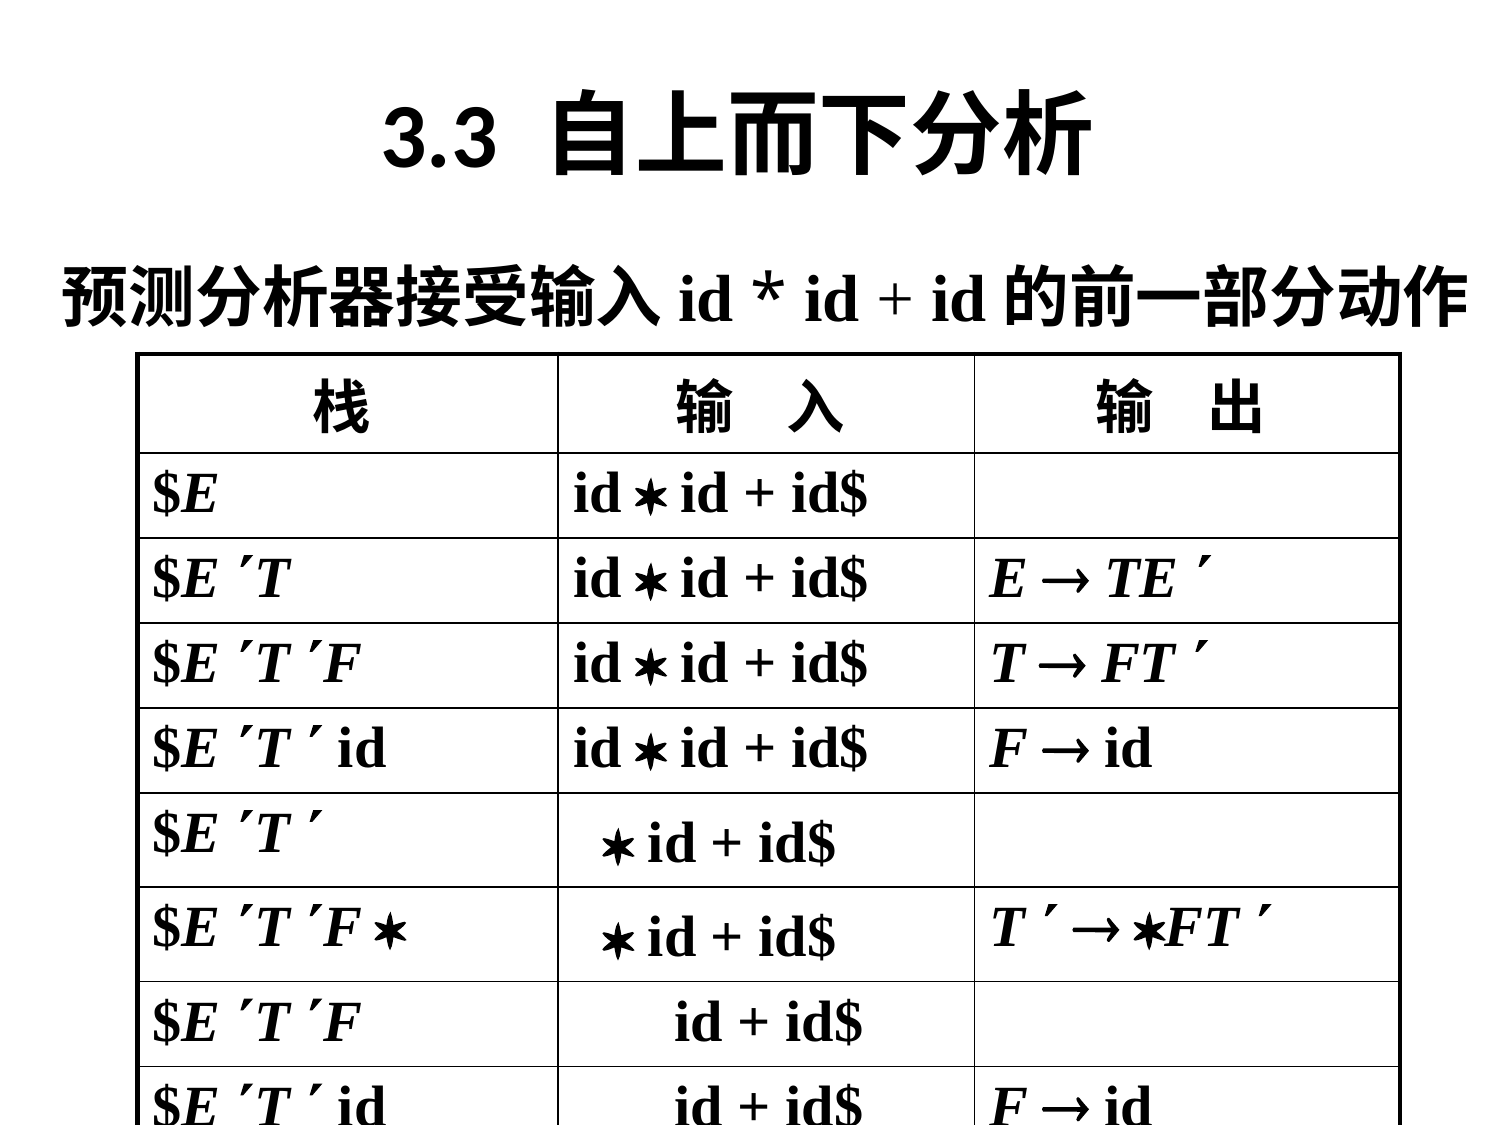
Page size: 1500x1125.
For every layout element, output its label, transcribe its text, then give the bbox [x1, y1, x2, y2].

table_cell $E T F [140, 624, 557, 707]
table_cell $E T F  [140, 888, 557, 981]
table_cell id  id + id$ [559, 624, 974, 707]
table_cell $E T F [140, 982, 557, 1066]
table_cell id + id$ [559, 982, 974, 1066]
table_cell  id + id$ [559, 888, 974, 981]
table_cell $E T  [140, 794, 557, 886]
table_cell [975, 454, 1398, 537]
table_cell id  id + id$ [559, 539, 974, 622]
table_cell [975, 794, 1398, 886]
table_cell $E [140, 454, 557, 537]
table_header 输 出 [975, 356, 1398, 452]
table_cell  id + id$ [559, 794, 974, 886]
table_cell F  id [975, 709, 1398, 792]
table_cell id + id$ [559, 1067, 974, 1125]
table_cell E  TE  [975, 539, 1398, 622]
table_cell F  id [975, 1067, 1398, 1125]
table_header 输 入 [559, 356, 974, 452]
table_cell id  id + id$ [559, 709, 974, 792]
table_cell id  id + id$ [559, 454, 974, 537]
table_cell T  FT  [975, 624, 1398, 707]
title 3.3 自上而下分析 [99, 37, 1375, 225]
table_cell $E T  id [140, 709, 557, 792]
table_cell $E T  id [140, 1067, 557, 1125]
text_box 预测分析器接受输入id * id + id的前一部分动作 [47, 235, 1452, 354]
table_cell $E T [140, 539, 557, 622]
table_cell [975, 982, 1398, 1066]
table_header 栈 [140, 356, 557, 452]
table_cell T   FT  [975, 888, 1398, 981]
